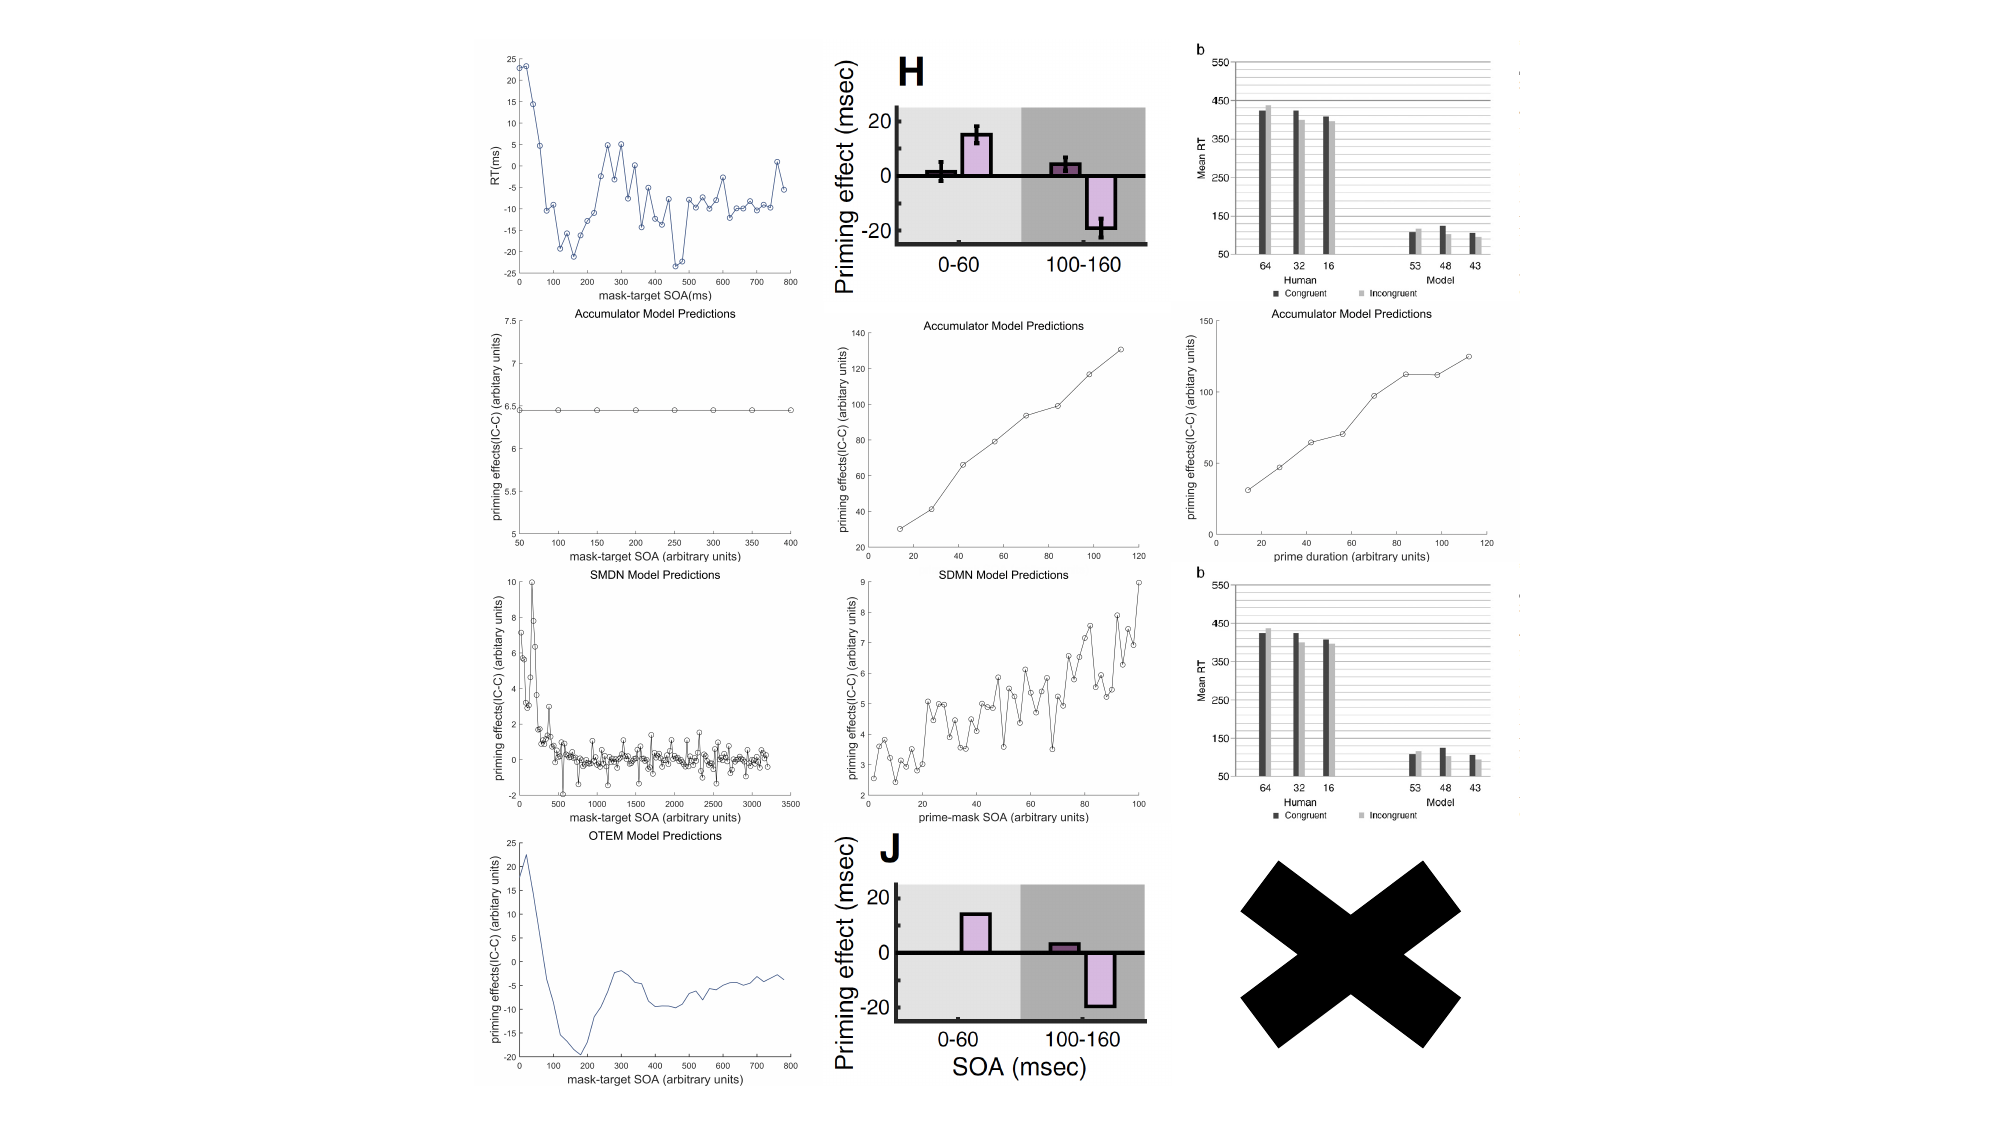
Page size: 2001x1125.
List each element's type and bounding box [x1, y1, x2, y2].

text_box [474, 39, 1525, 1086]
